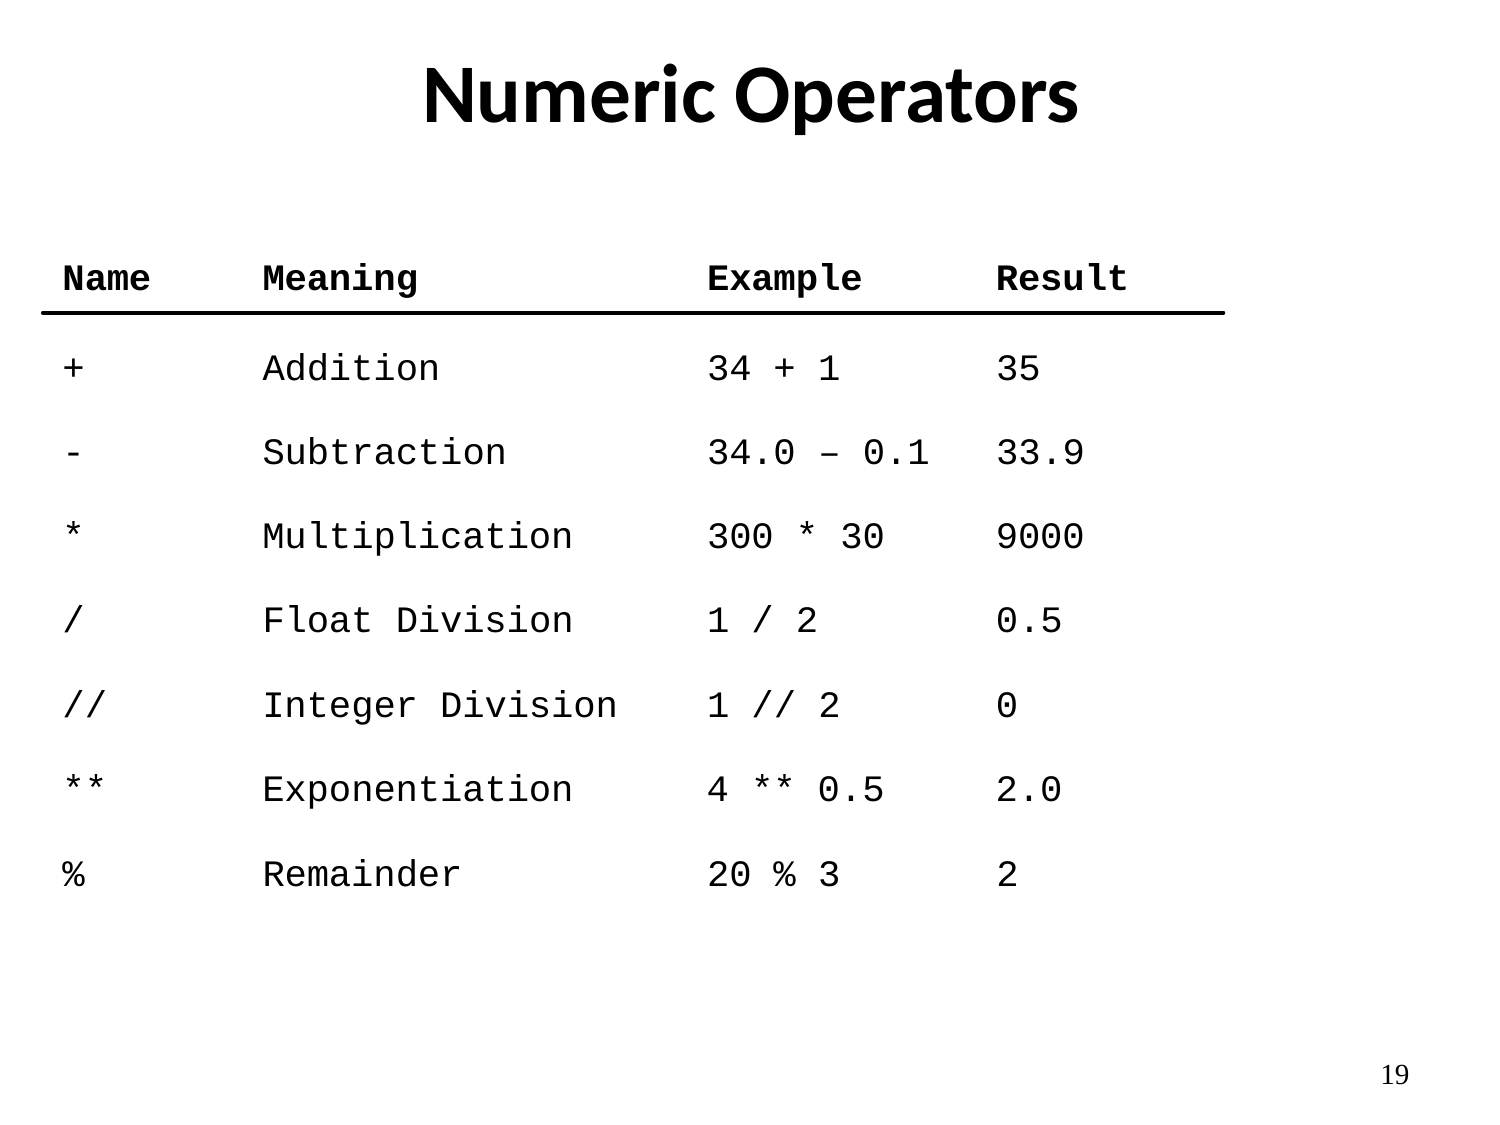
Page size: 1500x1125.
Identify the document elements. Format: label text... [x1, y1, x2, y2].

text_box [19, 215, 1456, 942]
slide_number 19 [1074, 1042, 1425, 1103]
title Numeric Operators [113, 39, 1389, 140]
